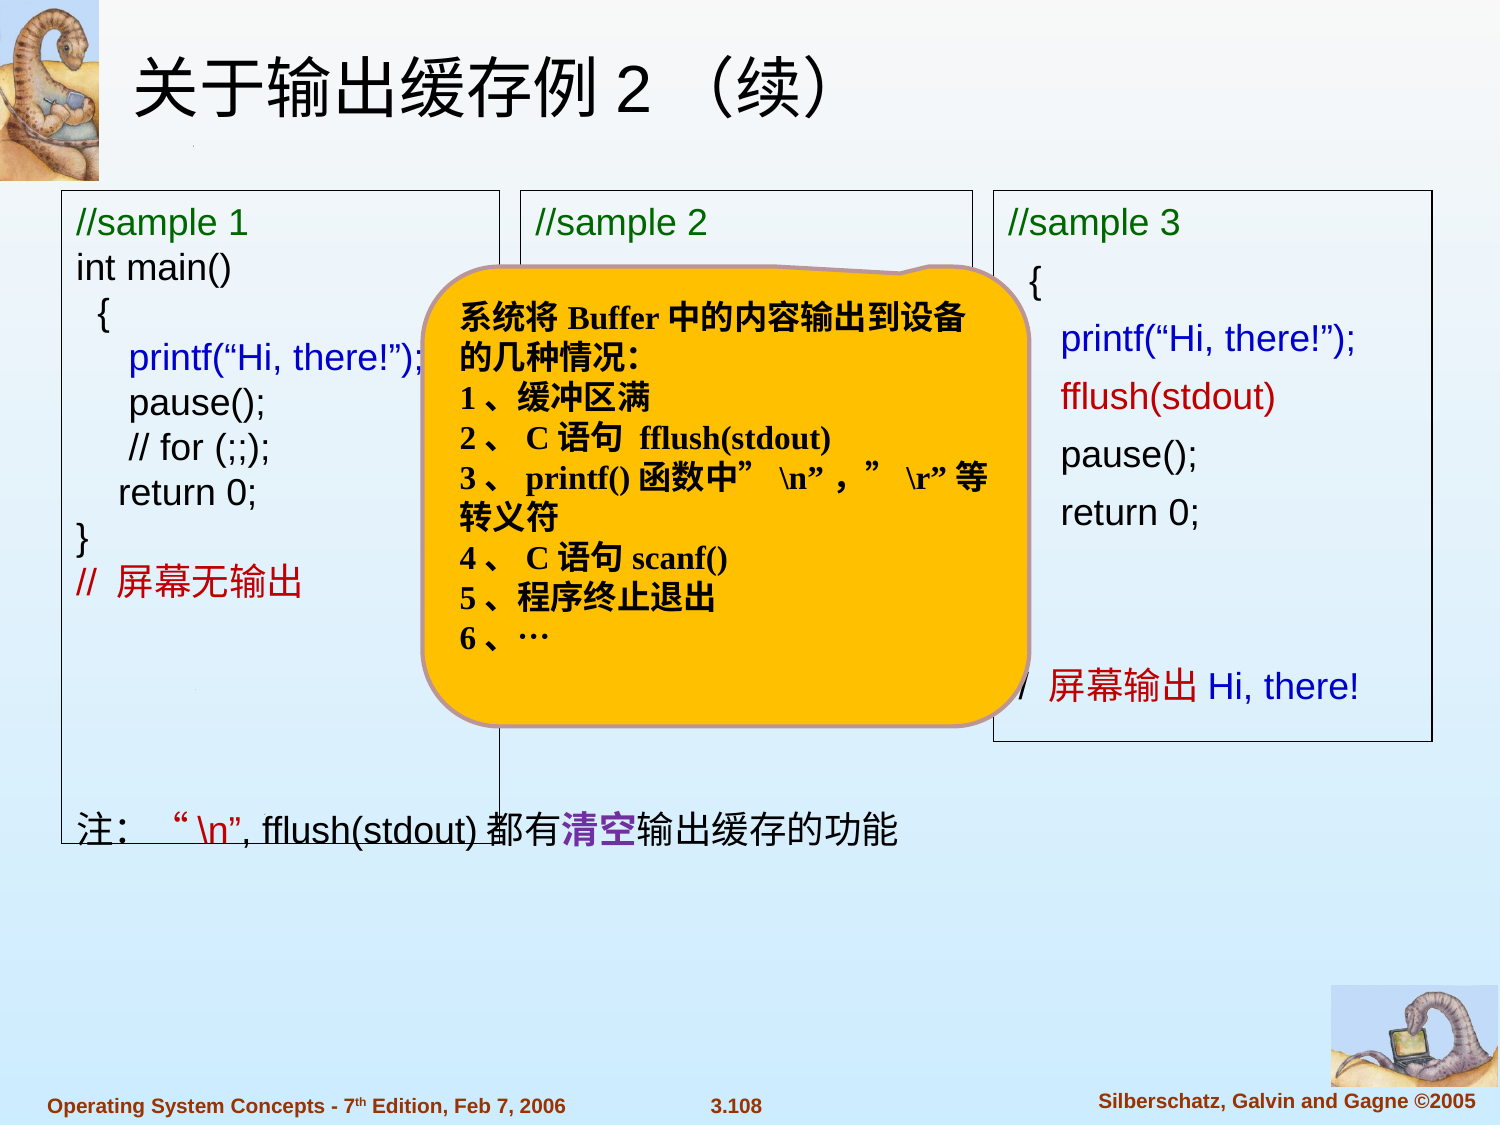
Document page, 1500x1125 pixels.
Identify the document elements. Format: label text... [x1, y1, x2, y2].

list //sample 1 int main() { printf(“Hi, there!”); pause(); // for (;;); return 0; } // 屏幕无输出 [61, 190, 500, 798]
text_box //sample 2 int main() { printf(“Hi, there!\n”); pause(); return 0; } // 屏幕输出Hi, there! [520, 190, 973, 271]
title 关于输出缓存例2（续） [117, 27, 1393, 133]
text_box //sample 3 { printf(“Hi, there!”); fflush(stdout) pause(); return 0; } // 屏幕输出Hi, there! [993, 190, 1432, 742]
text_box 系统将Buffer中的内容输出到设备的几种情况： 1、缓冲区满 2、C语句 fflush(stdout) 3、printf()函数中”\n”，”\r”等转义符 4、C语句scanf() 5、程序终止退出 6、… [420, 264, 1032, 729]
picture [0, 0, 99, 181]
picture [1331, 985, 1498, 1087]
text_box 注：“\n”, fflush(stdout)都有清空输出缓存的功能 [61, 798, 1135, 870]
